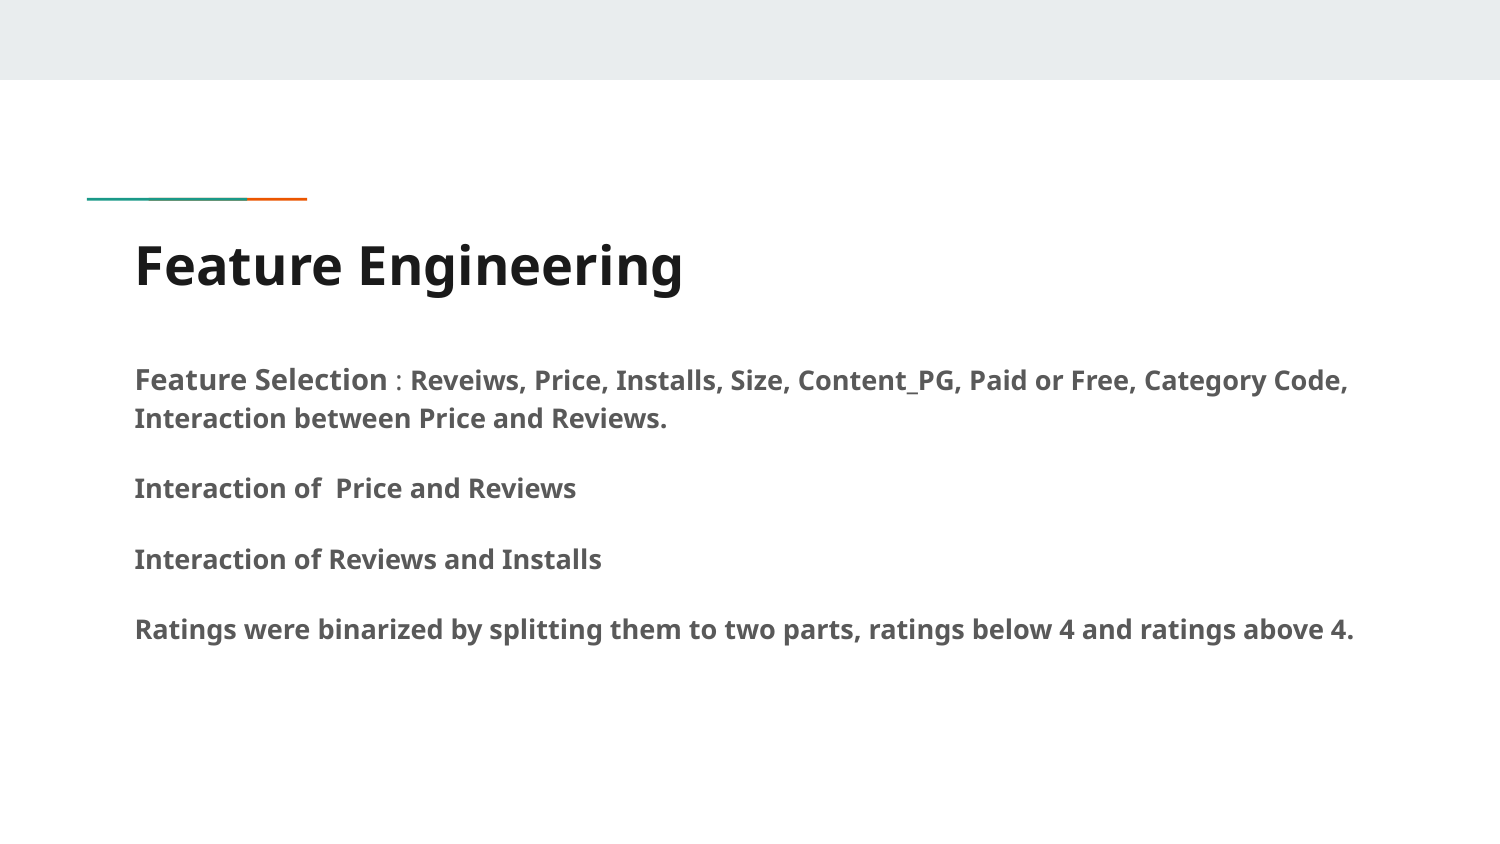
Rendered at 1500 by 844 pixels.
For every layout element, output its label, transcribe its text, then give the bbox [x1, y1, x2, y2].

list Feature Selection : Reveiws, Price, Installs, Size, Content_PG, Paid or Free, Category Code, Interaction between Price and Reviews. Interaction of Price and Reviews Interaction of Reviews and Installs Ratings were binarized by splitting them to two parts, ratings below 4 and ratings above 4. [119, 341, 1381, 712]
title Feature Engineering [119, 216, 1381, 305]
